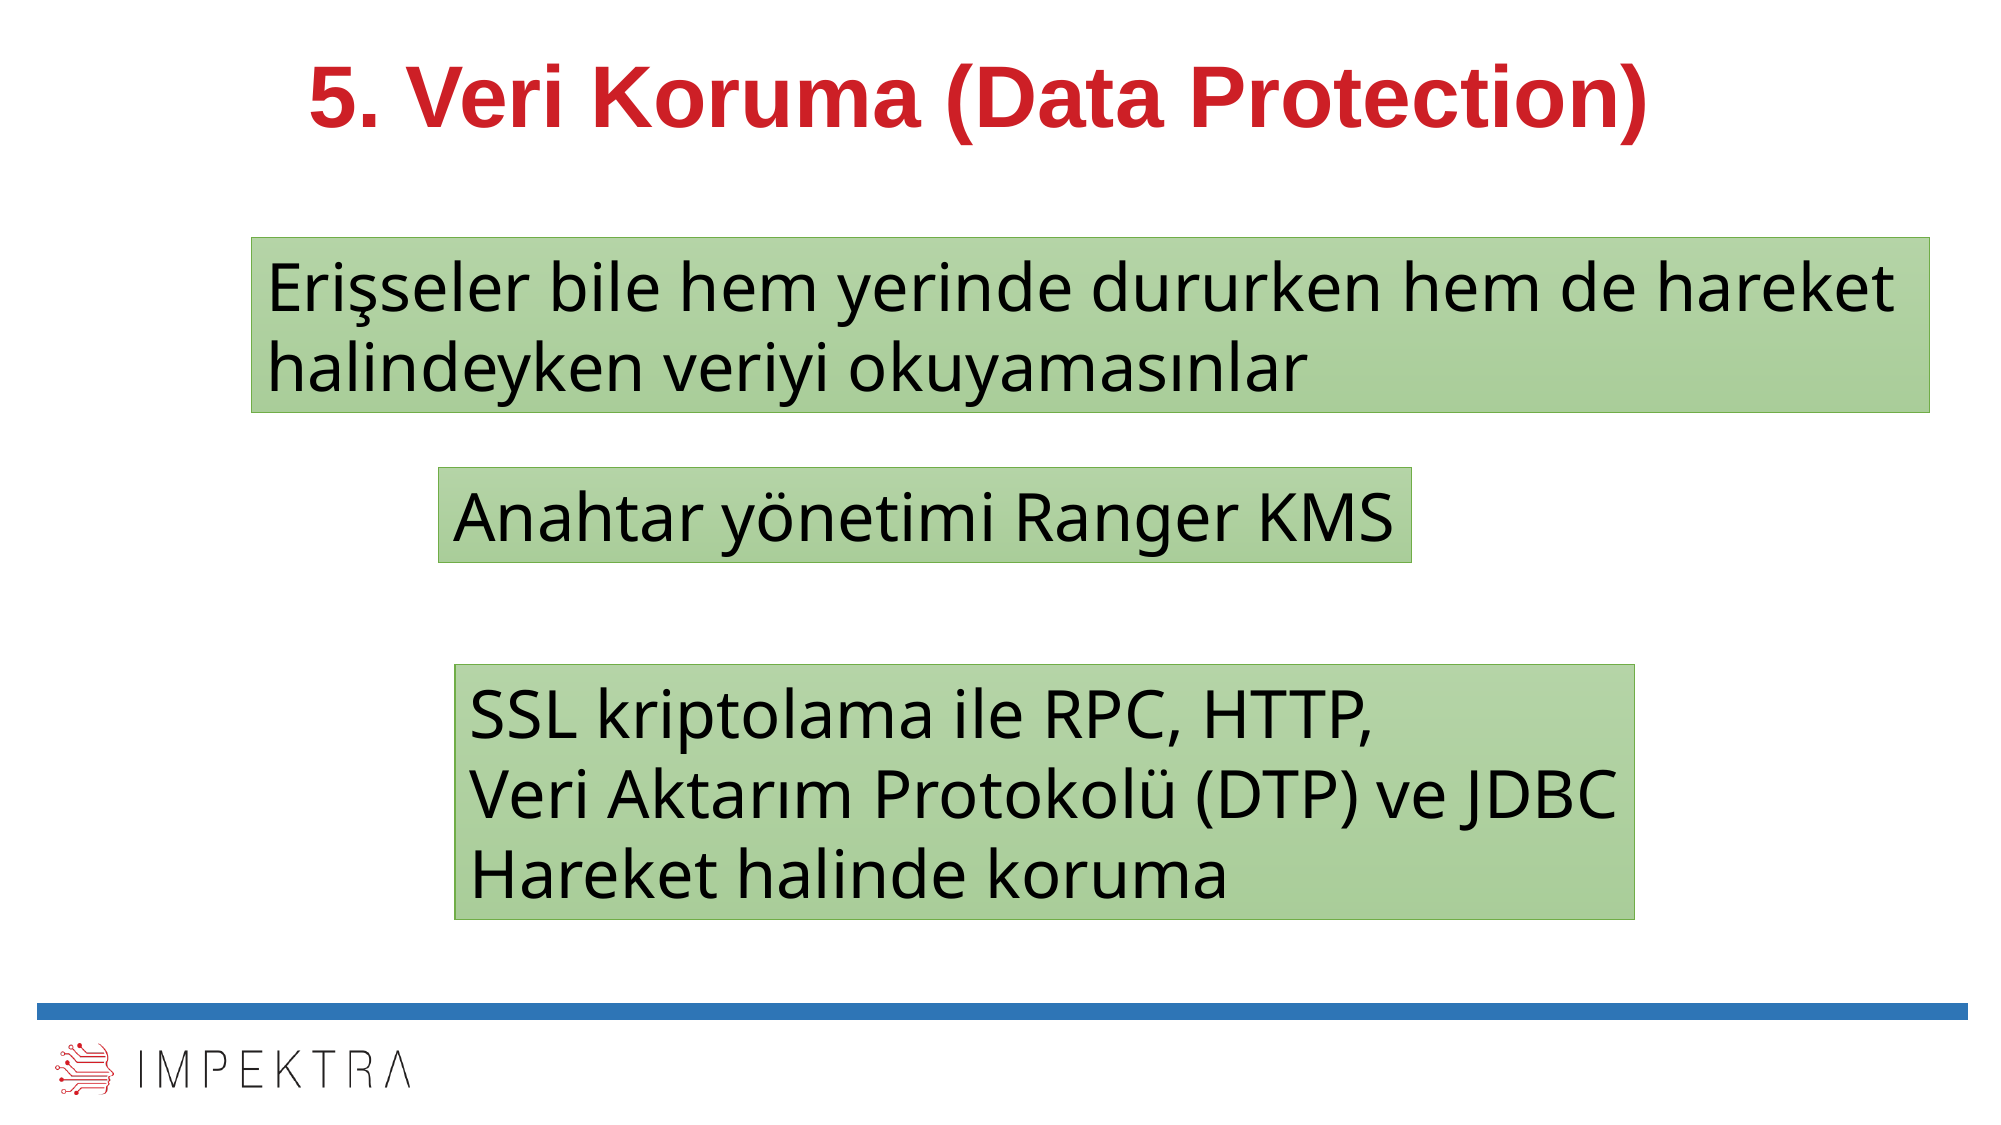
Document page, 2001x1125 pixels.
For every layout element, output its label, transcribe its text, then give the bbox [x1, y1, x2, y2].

text_box SSL kriptolama ile RPC, HTTP, Veri Aktarım Protokolü (DTP) ve JDBC Hareket halinde koruma [454, 664, 1635, 920]
text_box Anahtar yönetimi Ranger KMS [438, 467, 1412, 563]
title 5. Veri Koruma (Data Protection) [229, 22, 1730, 154]
picture [55, 1043, 410, 1095]
text_box Erişseler bile hem yerinde dururken hem de hareket halindeyken veriyi okuyamasınlar [251, 237, 1930, 413]
